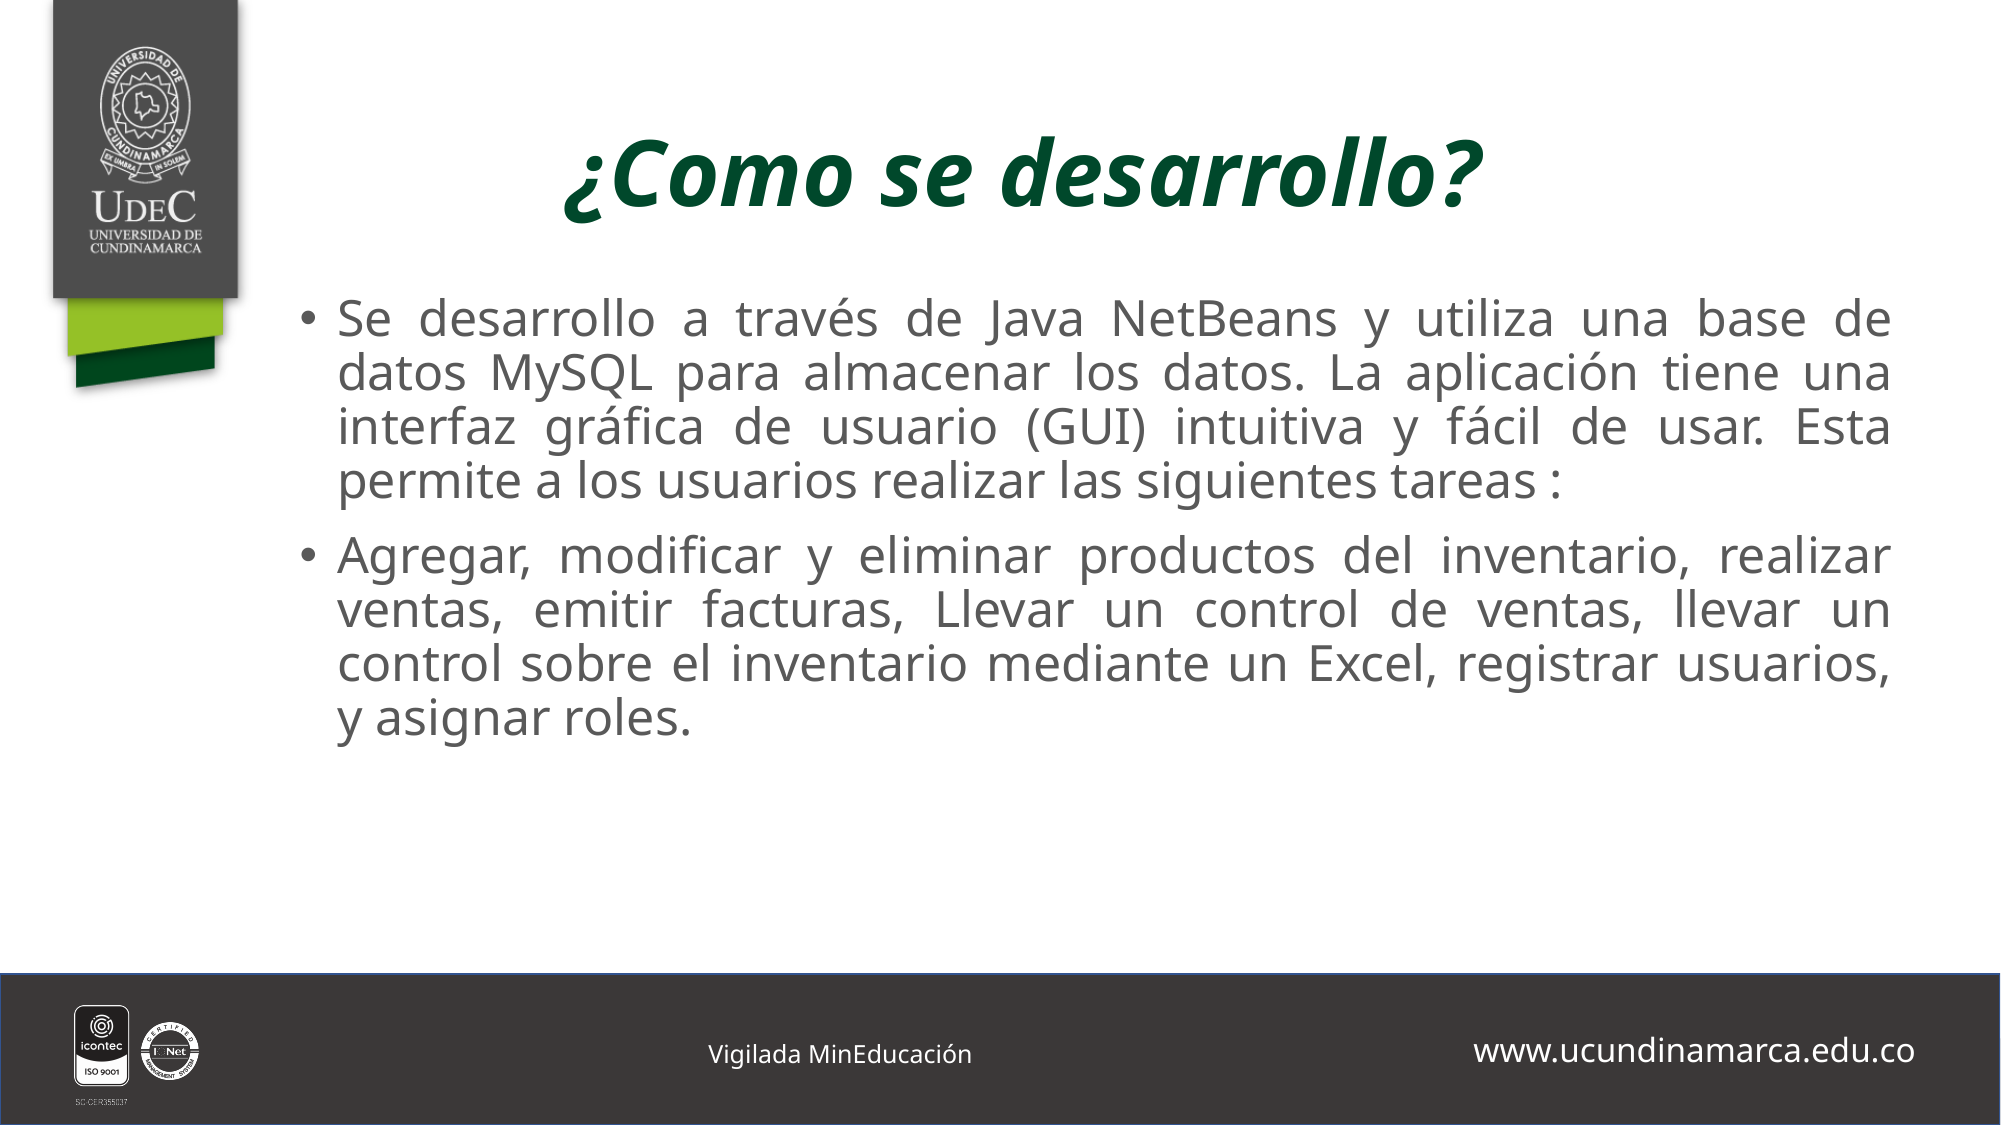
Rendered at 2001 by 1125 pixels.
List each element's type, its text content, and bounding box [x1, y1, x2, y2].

picture [0, 0, 2001, 973]
title ¿Como se desarrollo? [284, 68, 1765, 285]
text_box Se desarrollo a través de Java NetBeans y utiliza una base de datos MySQL para almacenar los datos. La aplicación tiene una interfaz gráfica de usuario (GUI) intuitiva y fácil de usar. Esta permite a los usuarios realizar las siguientes tareas : Agregar, modificar y eliminar productos del inventario, realizar ventas, emitir facturas, Llevar un control de ventas, llevar un control sobre el inventario mediante un Excel, registrar usuarios, y asignar roles. [284, 285, 1909, 922]
picture [74, 1005, 199, 1108]
